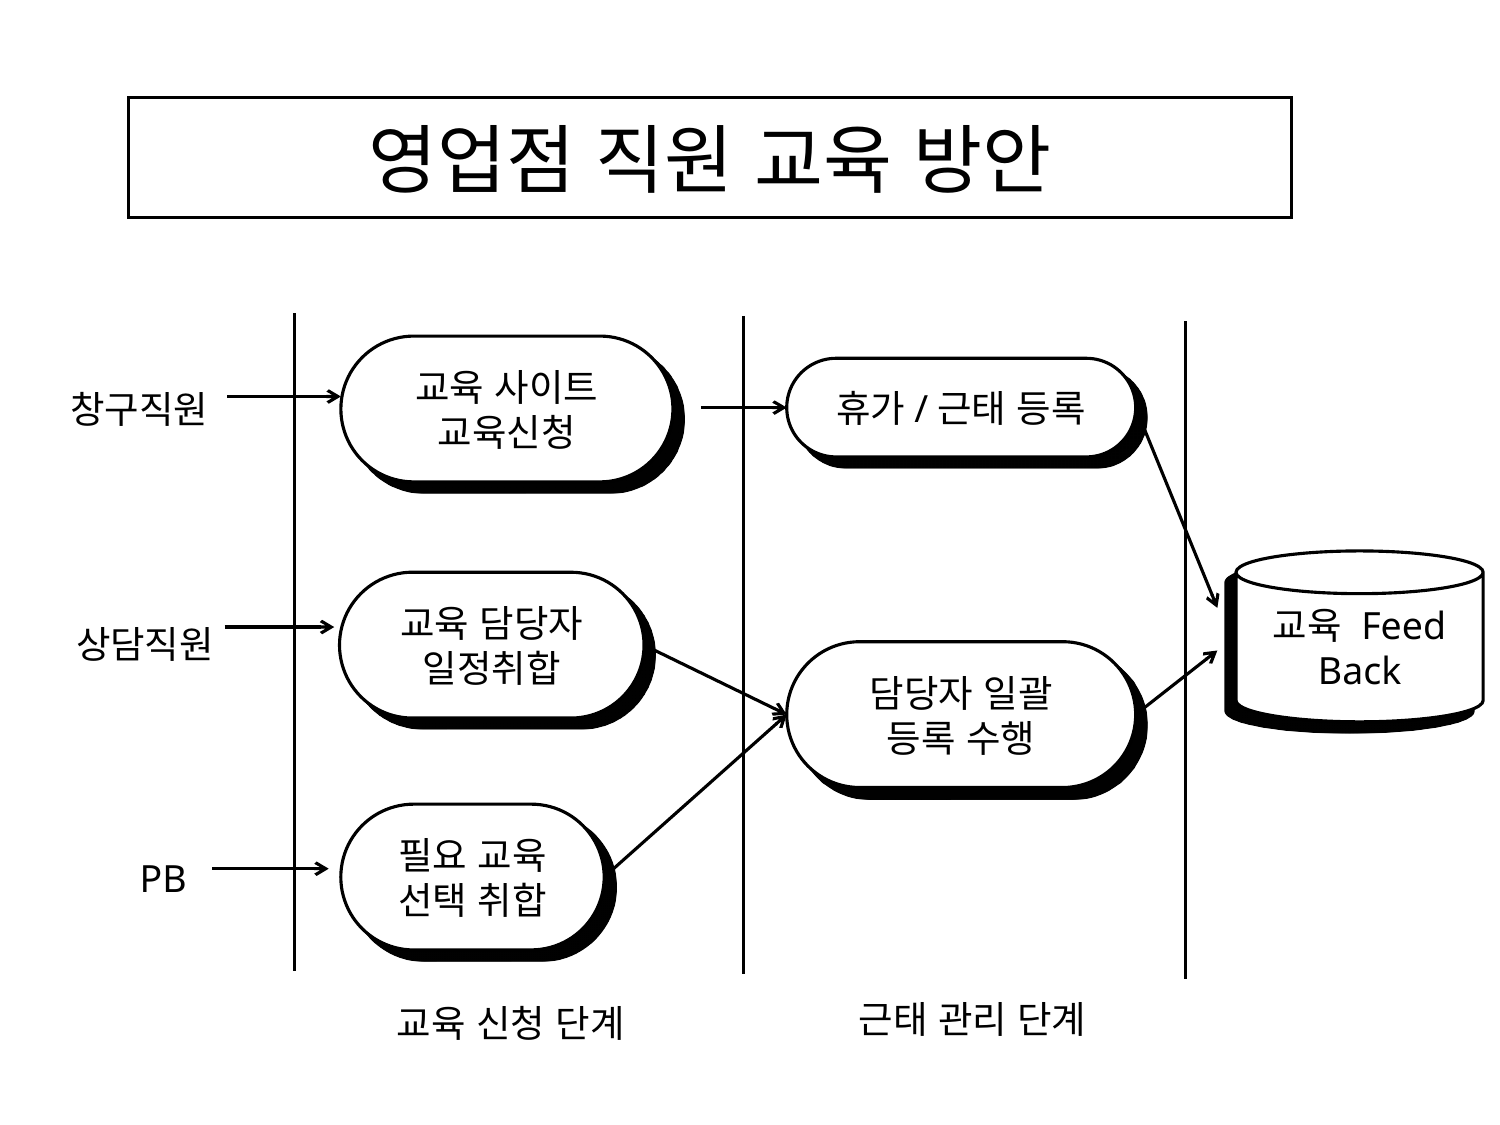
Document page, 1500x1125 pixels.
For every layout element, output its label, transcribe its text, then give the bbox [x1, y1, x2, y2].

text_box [1135, 650, 1218, 716]
text_box 교육 담당자 일정취합 [337, 570, 646, 720]
text_box 교육 사이트 교육신청 [339, 334, 675, 484]
text_box 휴가/근태 등록 [785, 356, 1138, 459]
text_box 교육 신청 단계 [368, 992, 654, 1053]
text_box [603, 713, 788, 878]
text_box 근태 관리 단계 [829, 988, 1116, 1049]
text_box PB [51, 847, 275, 908]
text_box 상담직원 [33, 613, 257, 674]
text_box 담당자 일괄 등록 수행 [788, 640, 1138, 790]
text_box 창구직원 [28, 378, 251, 439]
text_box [1135, 407, 1218, 609]
text_box 영업점 직원 교육 방안 [127, 96, 1293, 219]
text_box 교육 Feed Back [1234, 549, 1485, 724]
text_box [643, 644, 788, 713]
text_box 필요 교육 선택 취합 [339, 802, 606, 952]
